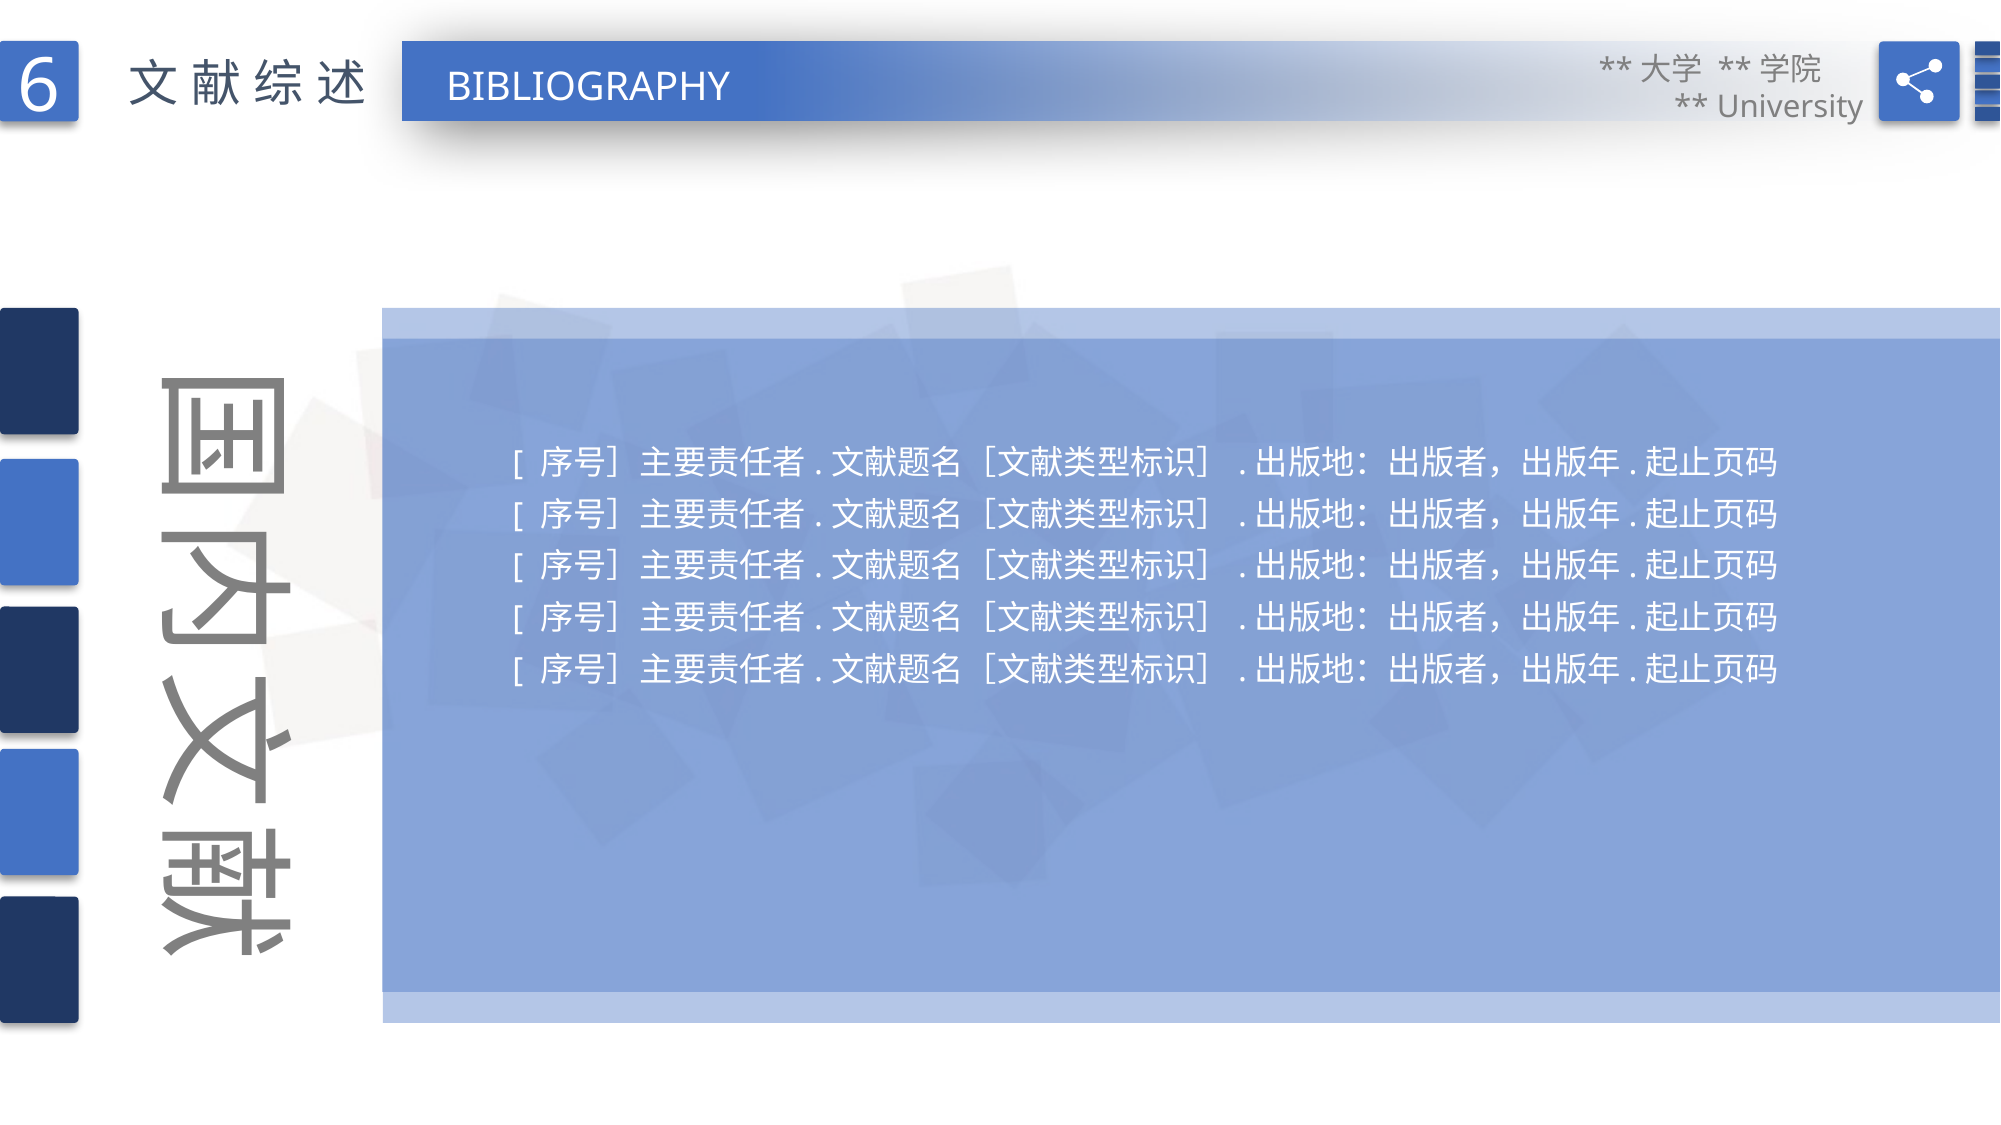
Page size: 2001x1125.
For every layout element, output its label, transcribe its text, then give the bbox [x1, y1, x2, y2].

text_box [0, 747, 80, 877]
text_box [0, 895, 80, 1024]
text_box [382, 993, 2000, 1024]
text_box [0, 306, 80, 436]
text_box BIBLIOGRAPHY [430, 53, 746, 116]
text_box [381, 307, 2000, 993]
text_box [0, 457, 80, 587]
text_box 国内文献 [128, 359, 329, 989]
text_box [402, 40, 2000, 122]
text_box [ 序号］主要责任者.文献题名［文献类型标识］.出版地：出版者，出版年.起止页码 [ 序号］主要责任者.文献题名［文献类型标识］.出版地：出版者，出版年.起止页码 [ 序号］主要责任者.文献题名［文献类型标识］.出版地：出版者，出版年.起止页码 [ 序号］主要责任者.文献题名［文献类型标识］.出版地：出版者，出版年.起止页码 [ 序号］主要责任者.文献题名［文献类型标识］.出版地：出版者，出版年.起止页码 [497, 421, 1885, 746]
text_box 6 [0, 39, 80, 123]
text_box 文献综述 [113, 43, 382, 119]
text_box [0, 605, 80, 734]
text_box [1522, 41, 2000, 136]
picture [0, 0, 2001, 1125]
